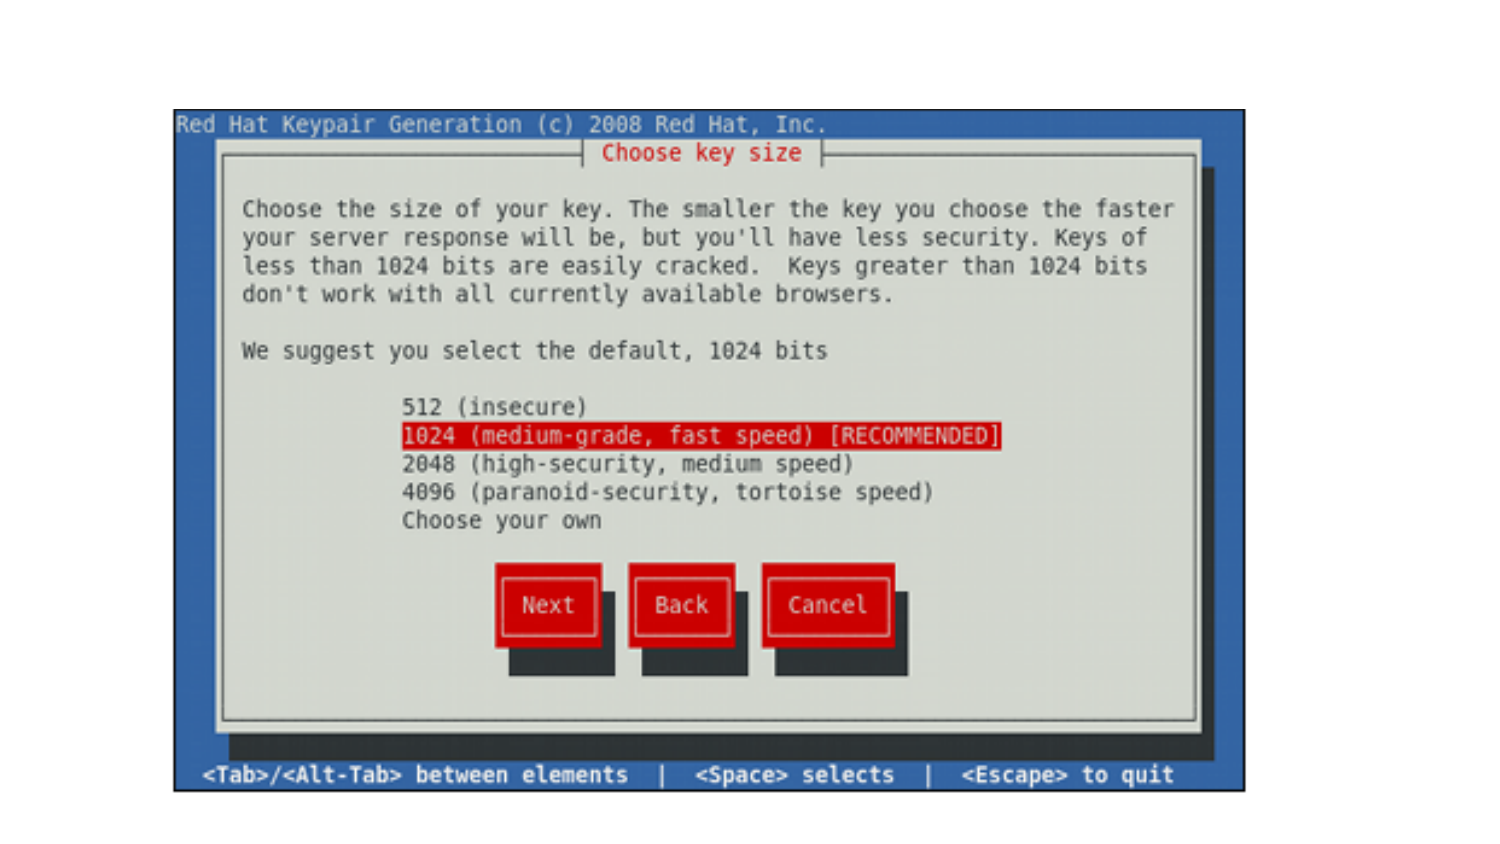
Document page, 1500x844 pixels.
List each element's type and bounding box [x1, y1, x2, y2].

list [162, 109, 1263, 795]
